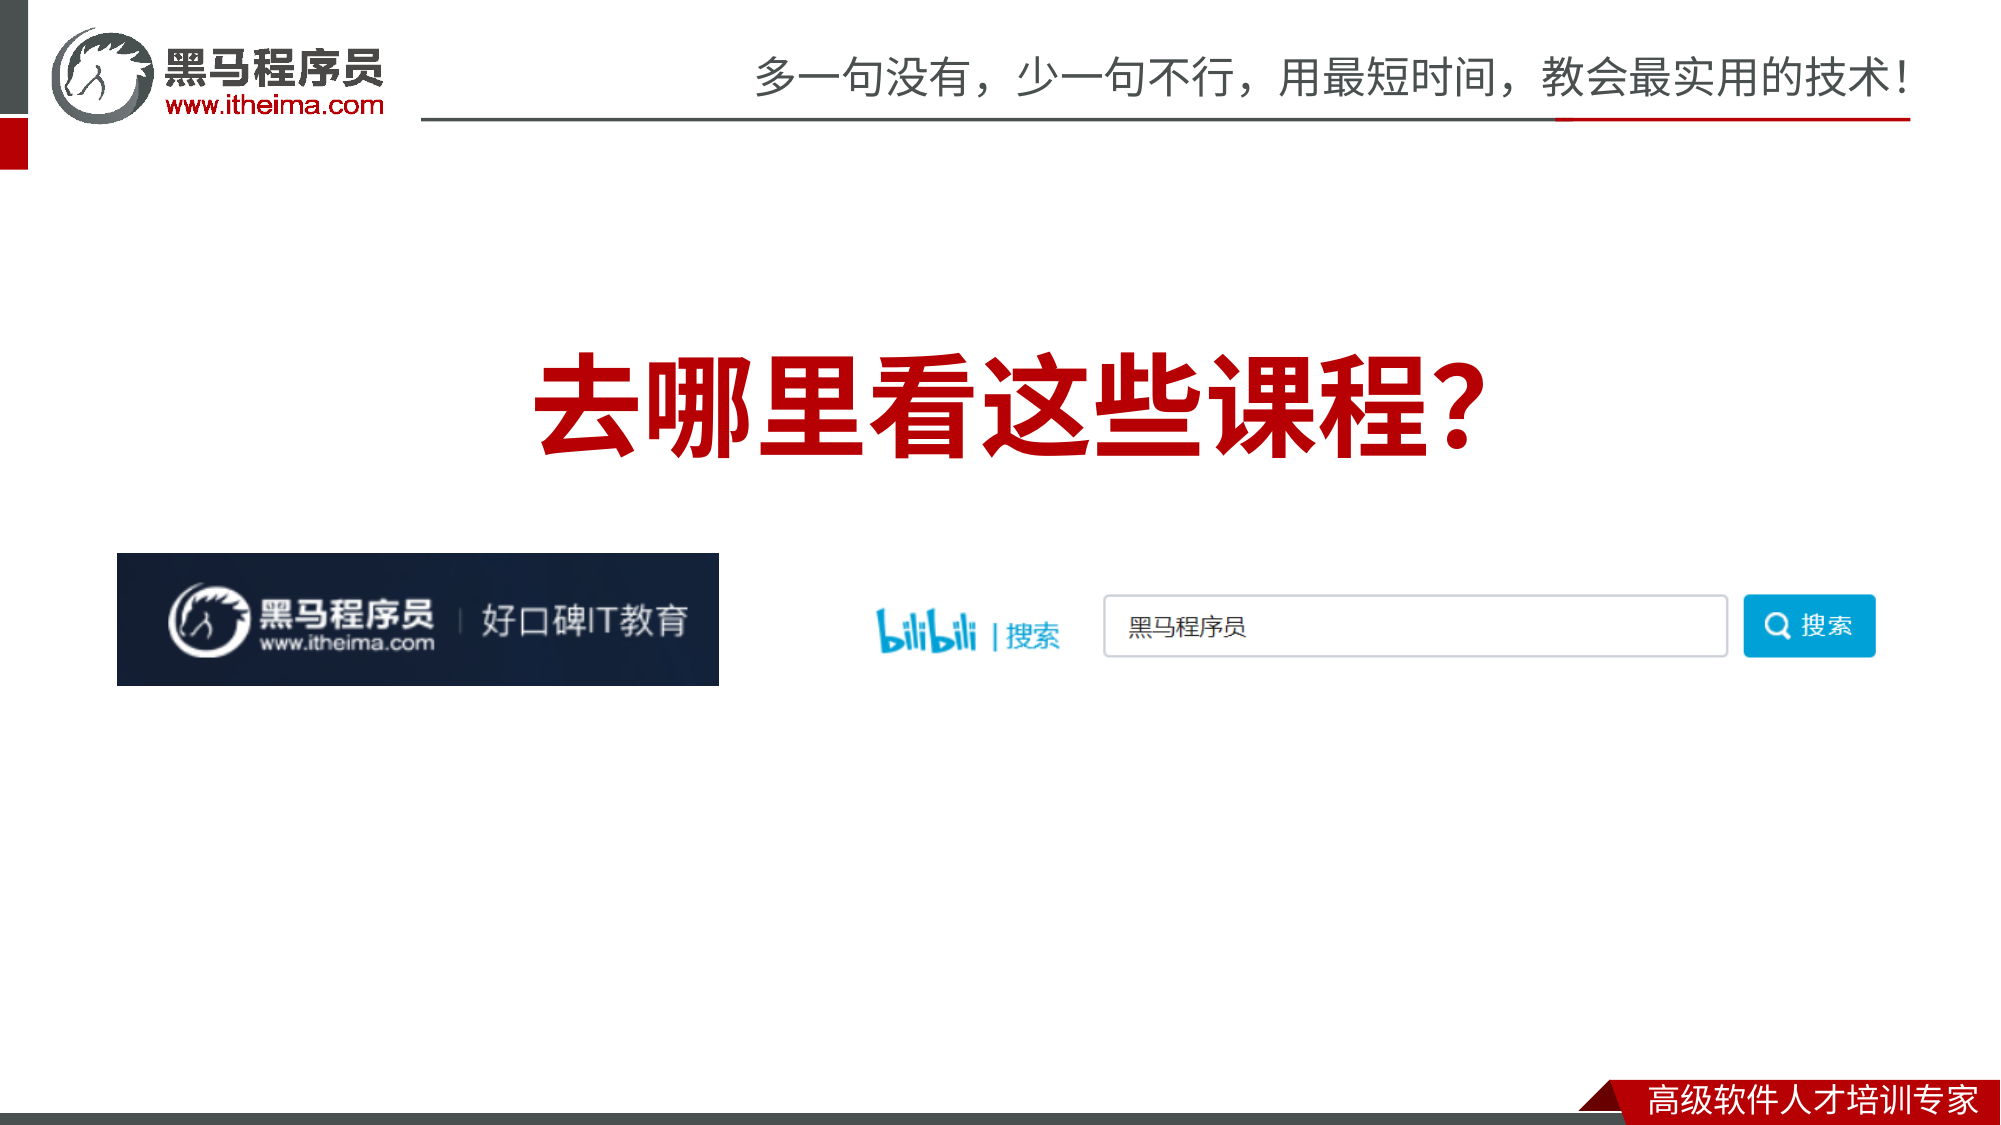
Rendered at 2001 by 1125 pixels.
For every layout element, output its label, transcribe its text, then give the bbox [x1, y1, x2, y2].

picture [50, 26, 384, 125]
picture [858, 560, 1883, 679]
text_box 去哪里看这些课程？ [180, 361, 1893, 447]
picture [117, 553, 720, 687]
